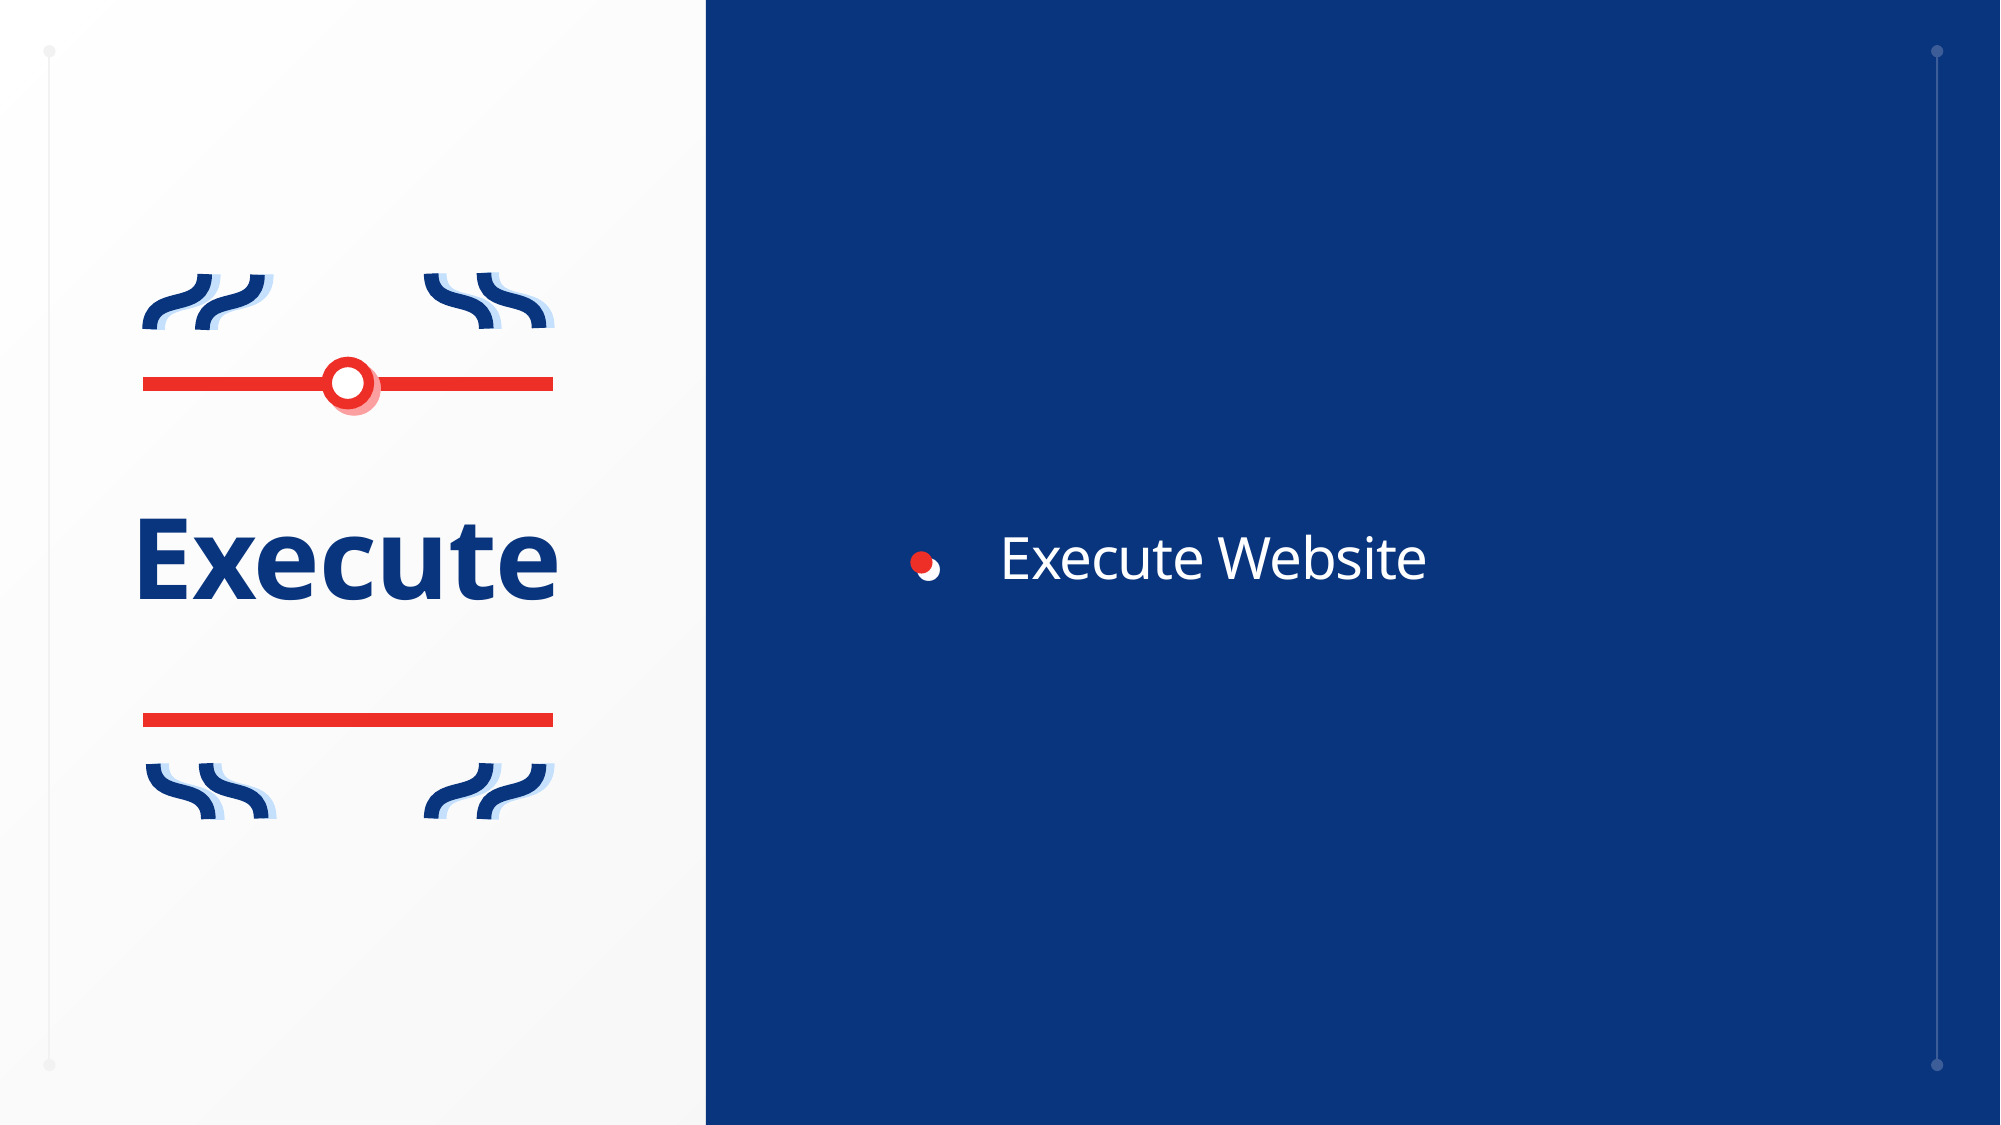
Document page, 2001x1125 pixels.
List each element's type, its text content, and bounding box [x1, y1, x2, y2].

subtitle Execute [98, 494, 595, 588]
text_box [909, 550, 934, 575]
list Execute Website [999, 274, 1712, 839]
